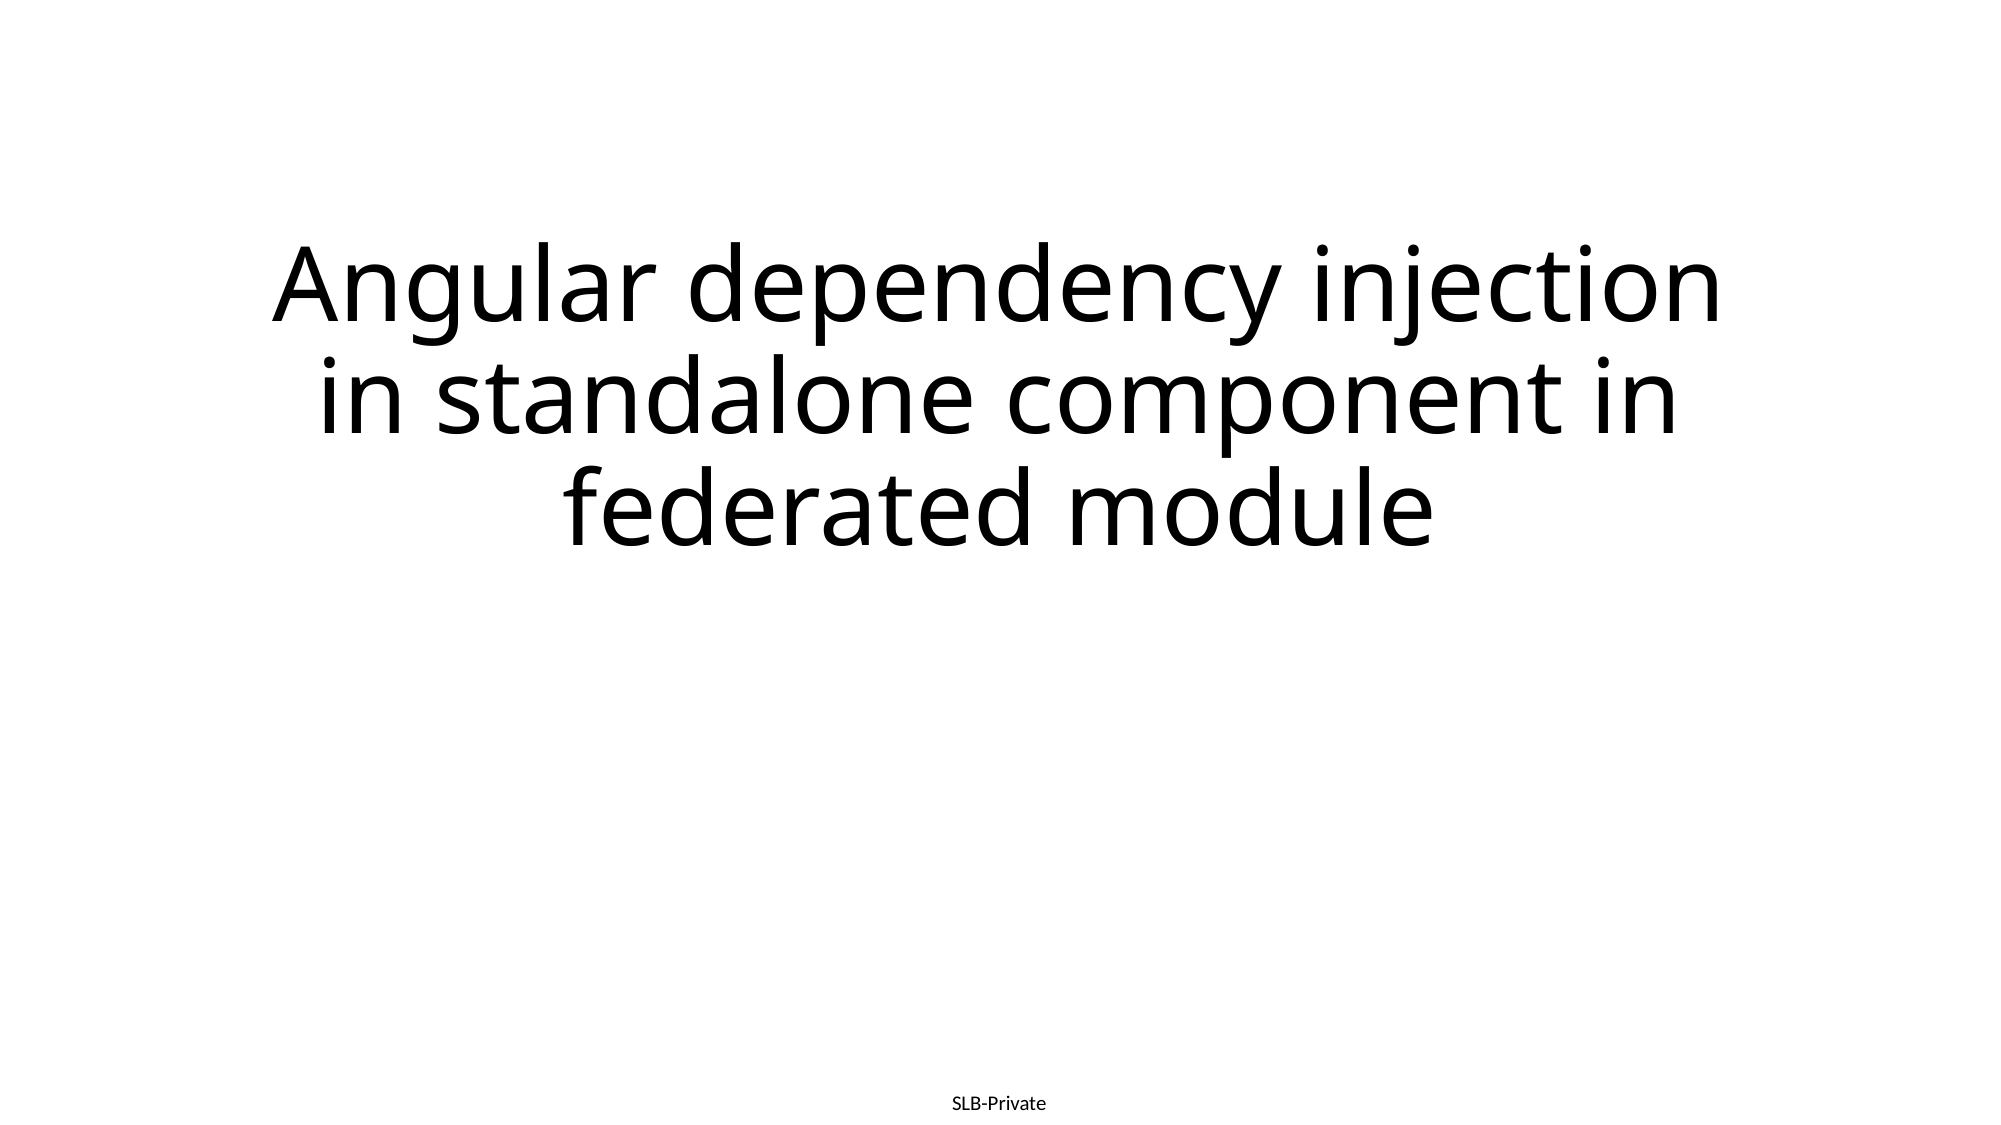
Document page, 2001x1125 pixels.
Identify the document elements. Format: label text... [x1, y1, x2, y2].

title Angular dependency injection in standalone component in federated module [249, 184, 1750, 576]
